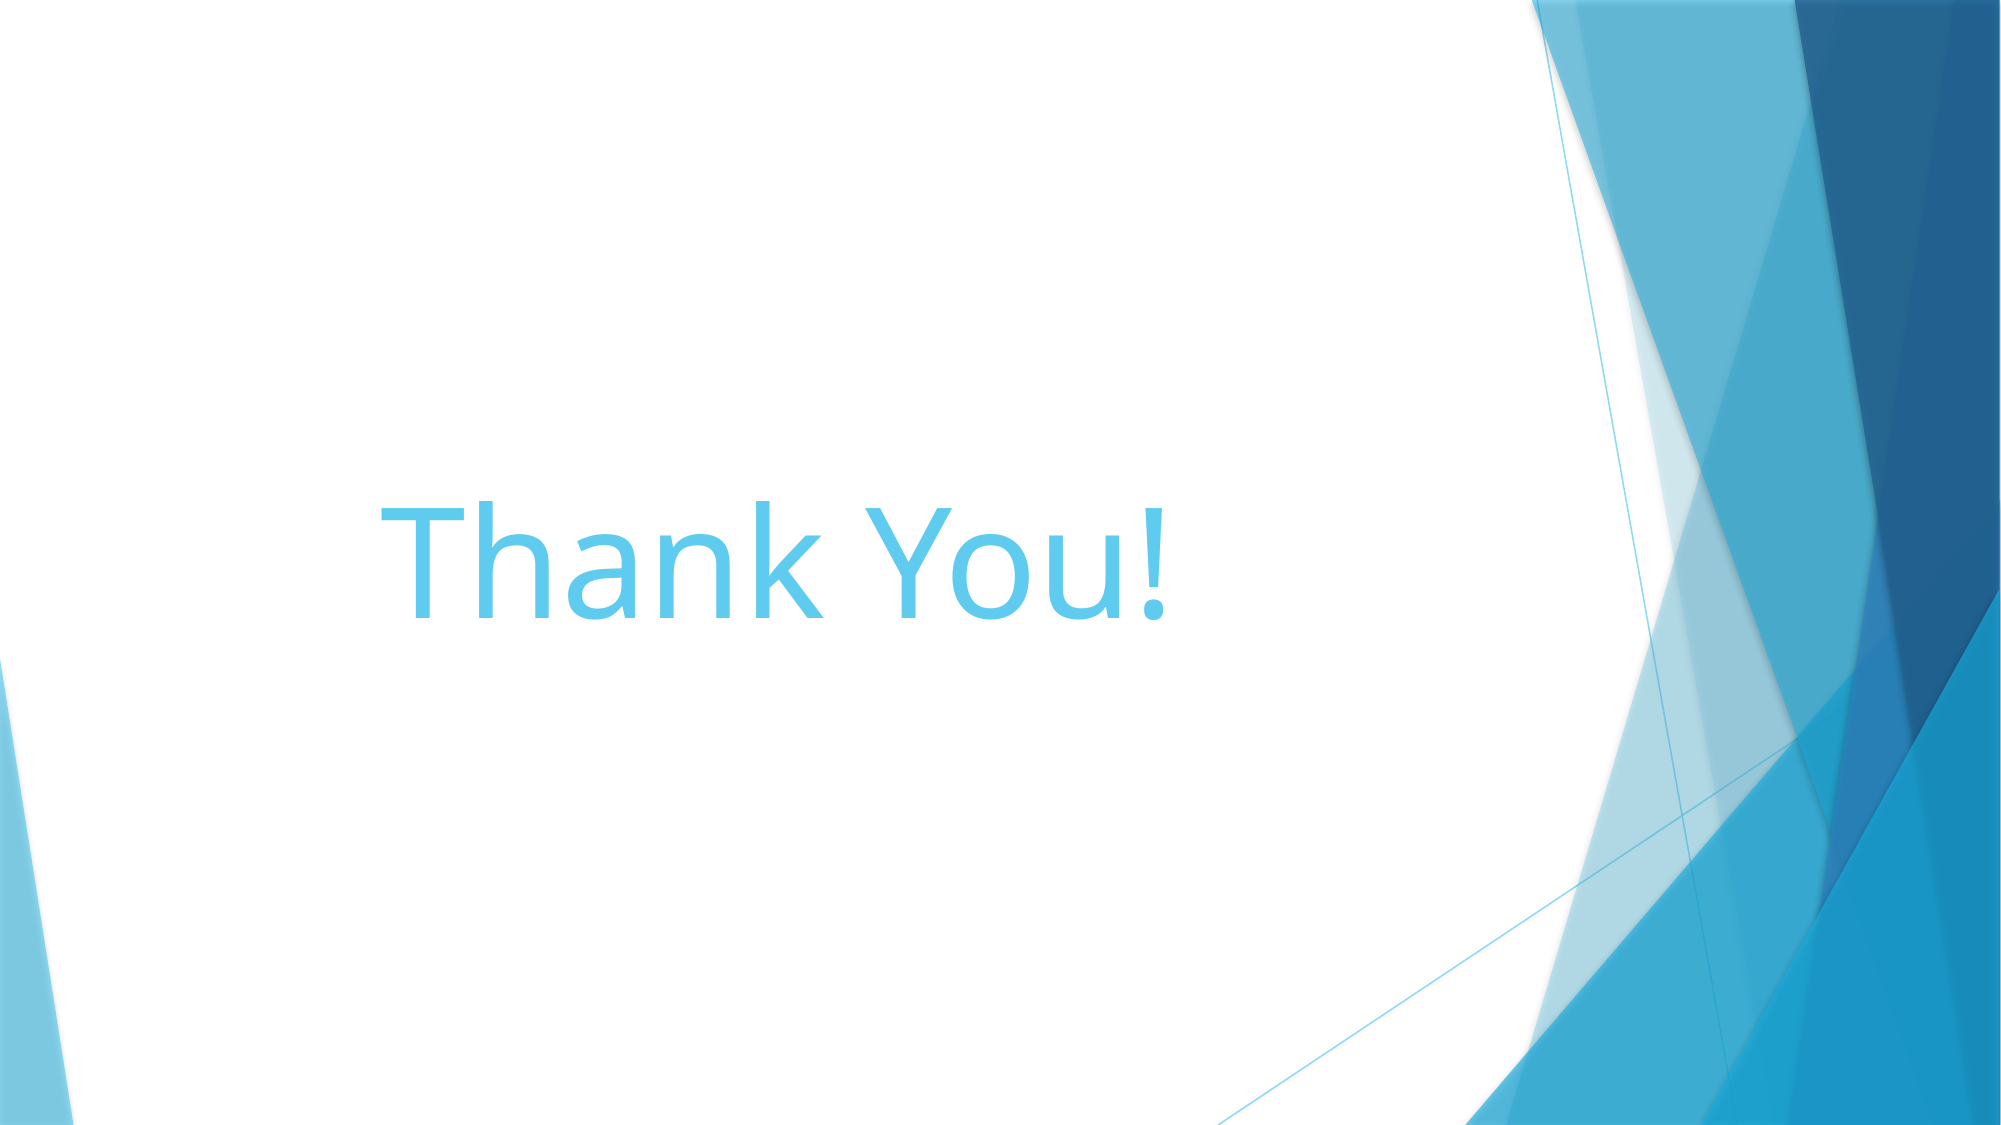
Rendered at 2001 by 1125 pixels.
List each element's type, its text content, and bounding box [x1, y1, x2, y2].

title Thank You! [365, 457, 1295, 787]
